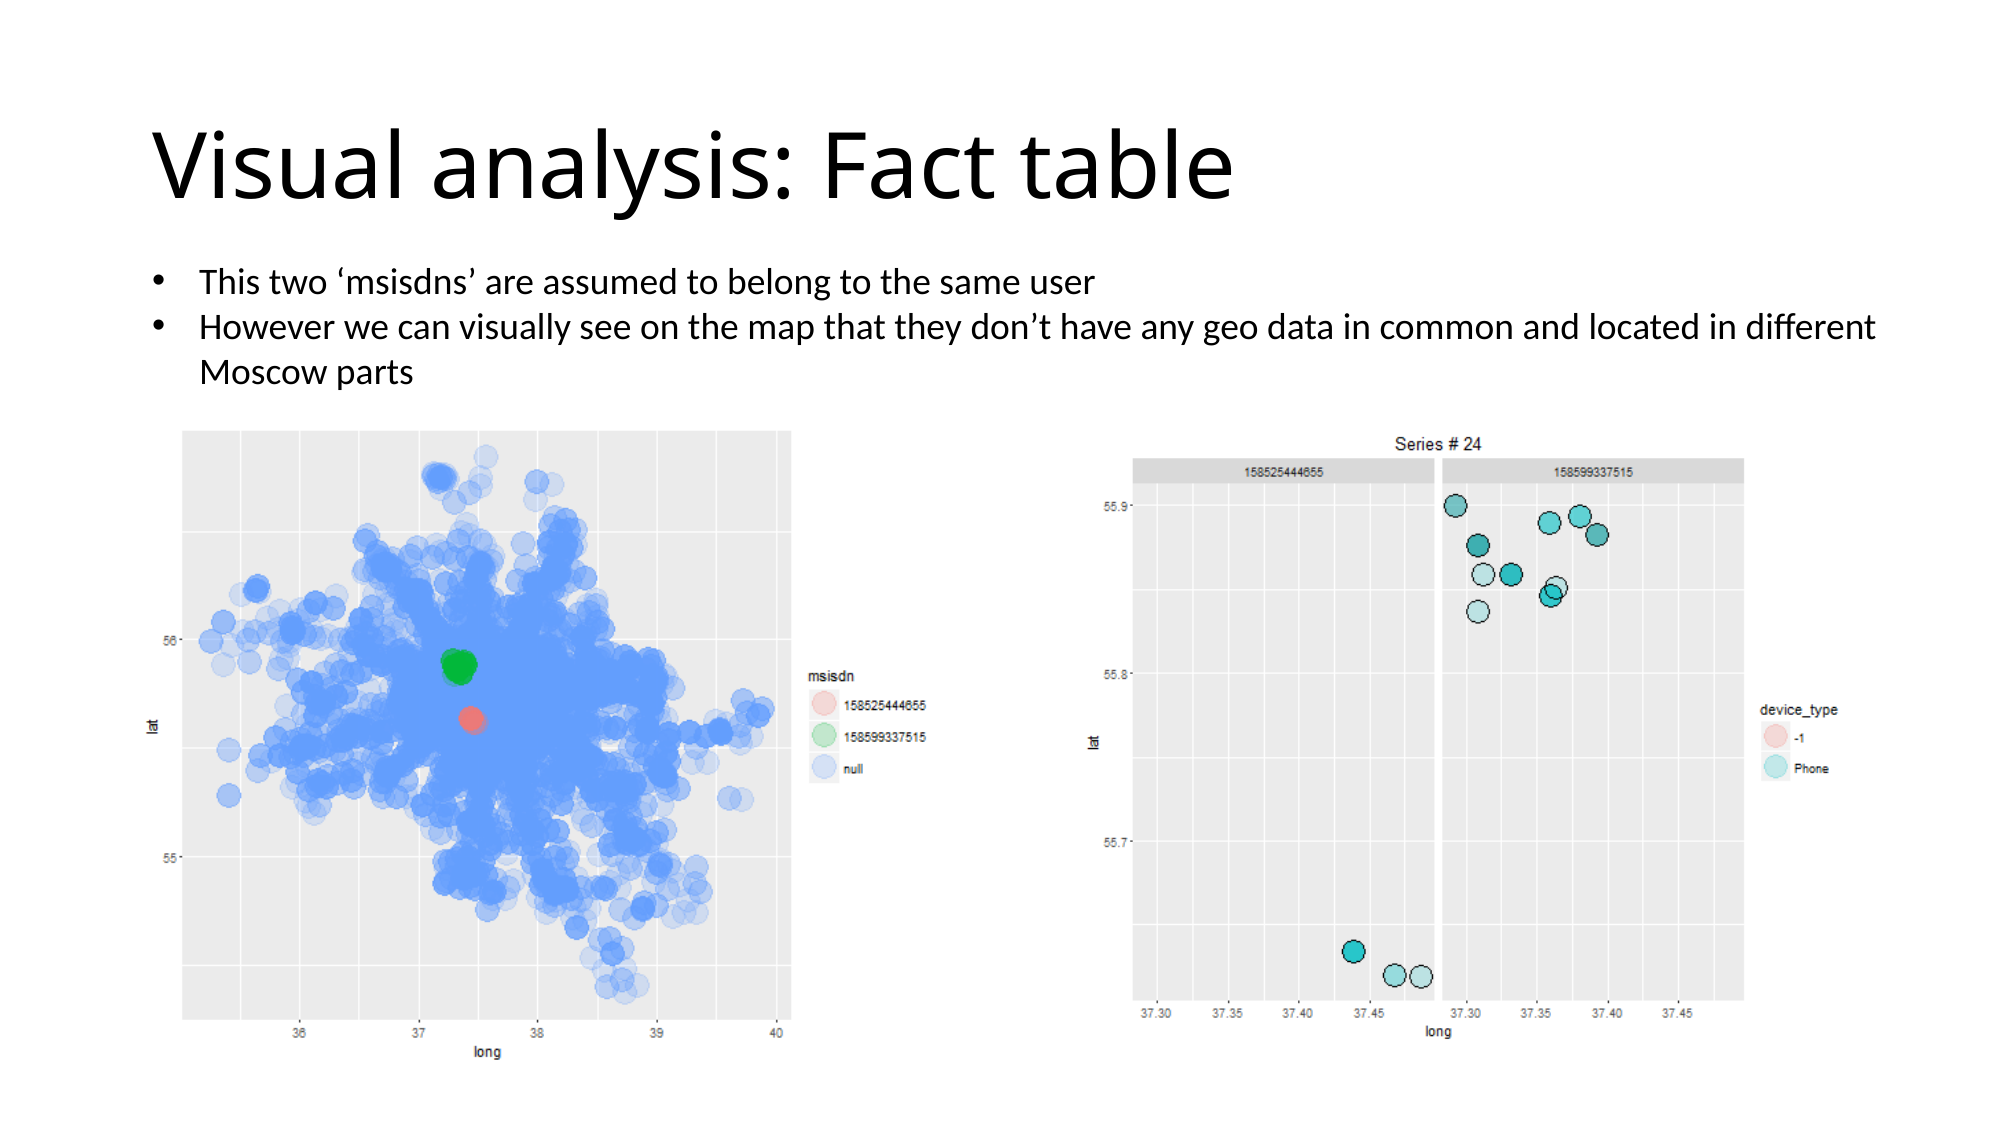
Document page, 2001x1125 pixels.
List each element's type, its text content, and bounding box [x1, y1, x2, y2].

picture [1080, 420, 1854, 1043]
text_box This two ‘msisdns’ are assumed to belong to the same user However we can visually see on the map that they don’t have any geo data in common and located in different Moscow parts [137, 249, 1911, 445]
picture [137, 420, 944, 1064]
title Visual analysis: Fact table [137, 59, 1863, 249]
